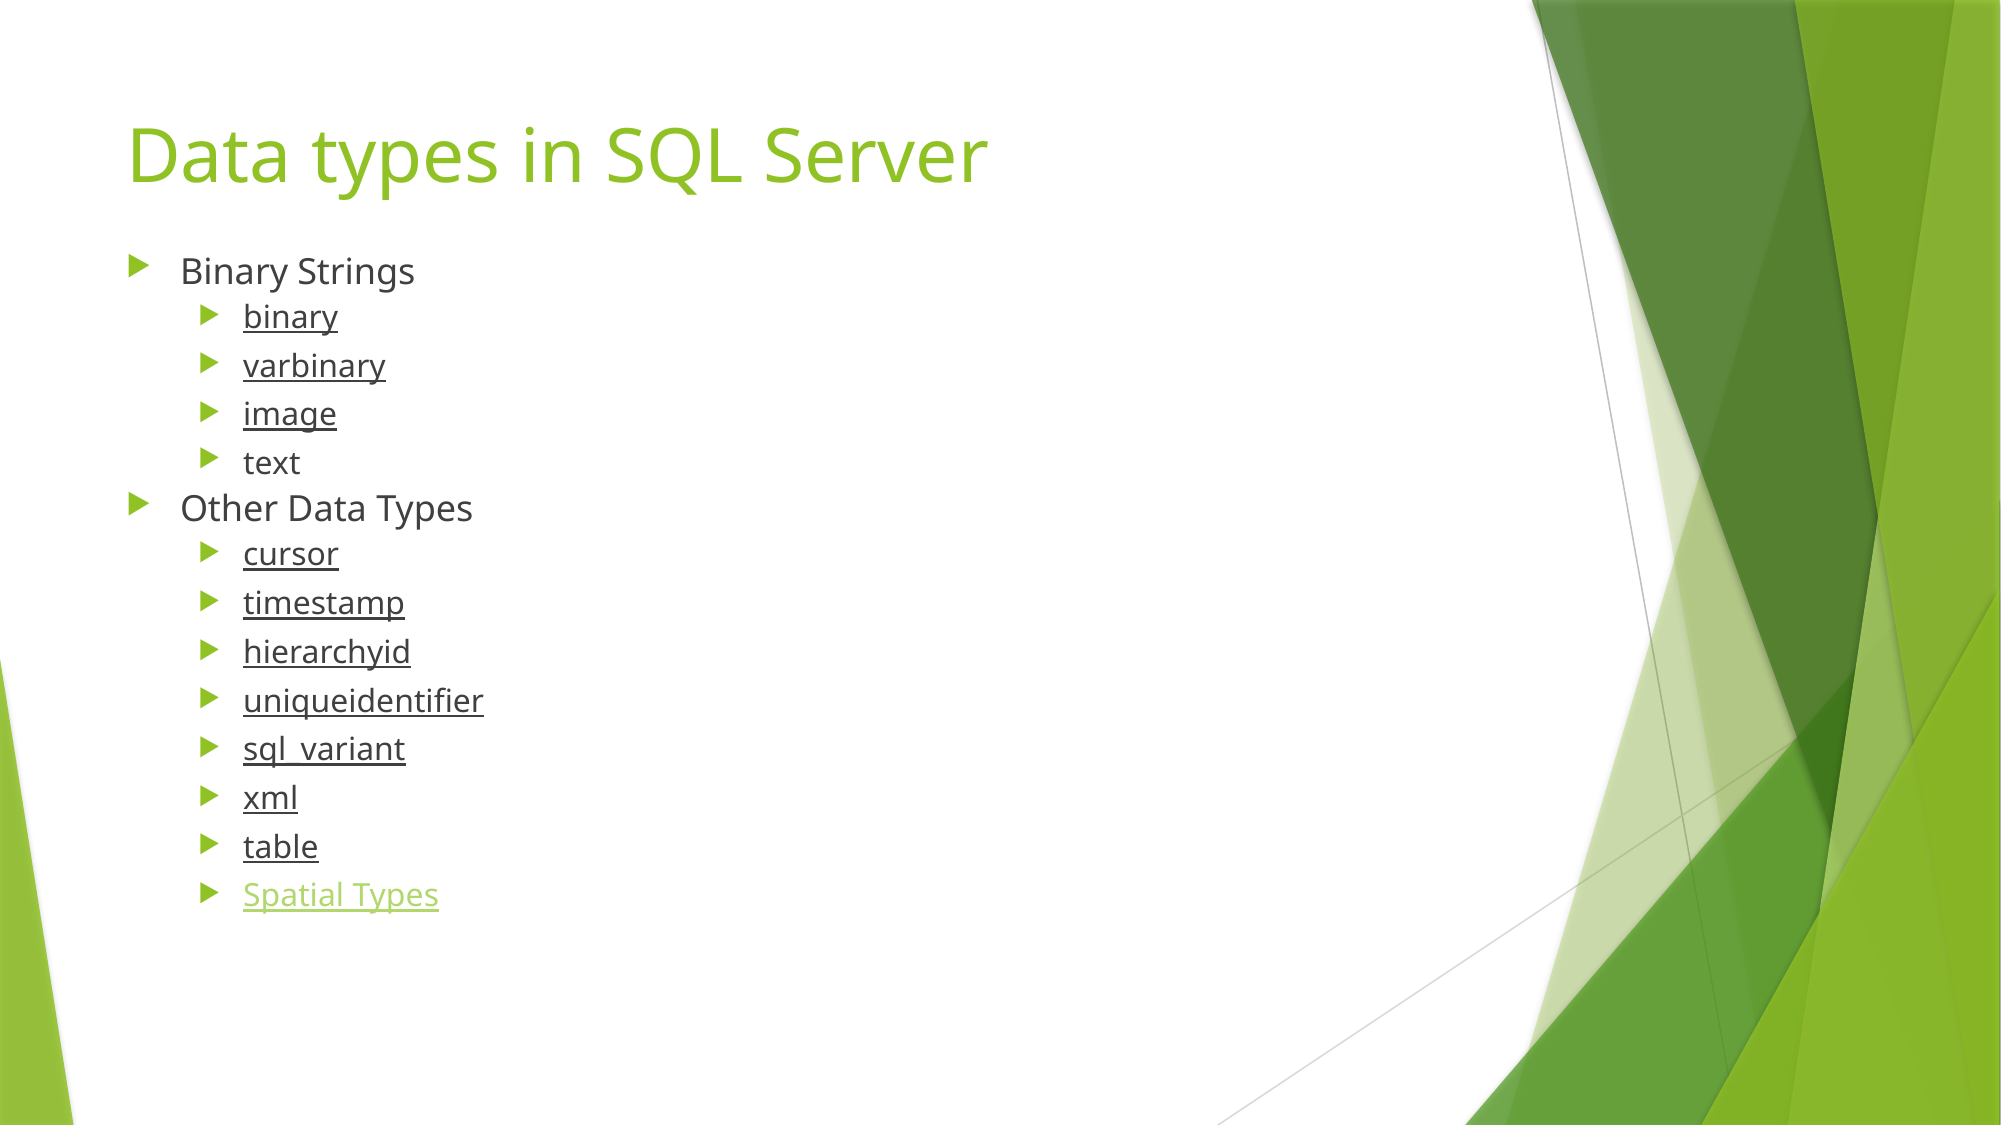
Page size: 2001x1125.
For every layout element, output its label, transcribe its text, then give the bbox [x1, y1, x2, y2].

title Data types in SQL Server [111, 99, 1522, 224]
list Binary Strings binary varbinary image text Other Data Types cursor timestamp hierarchyid uniqueidentifier sql_variant xml table Spatial Types [111, 240, 1522, 991]
